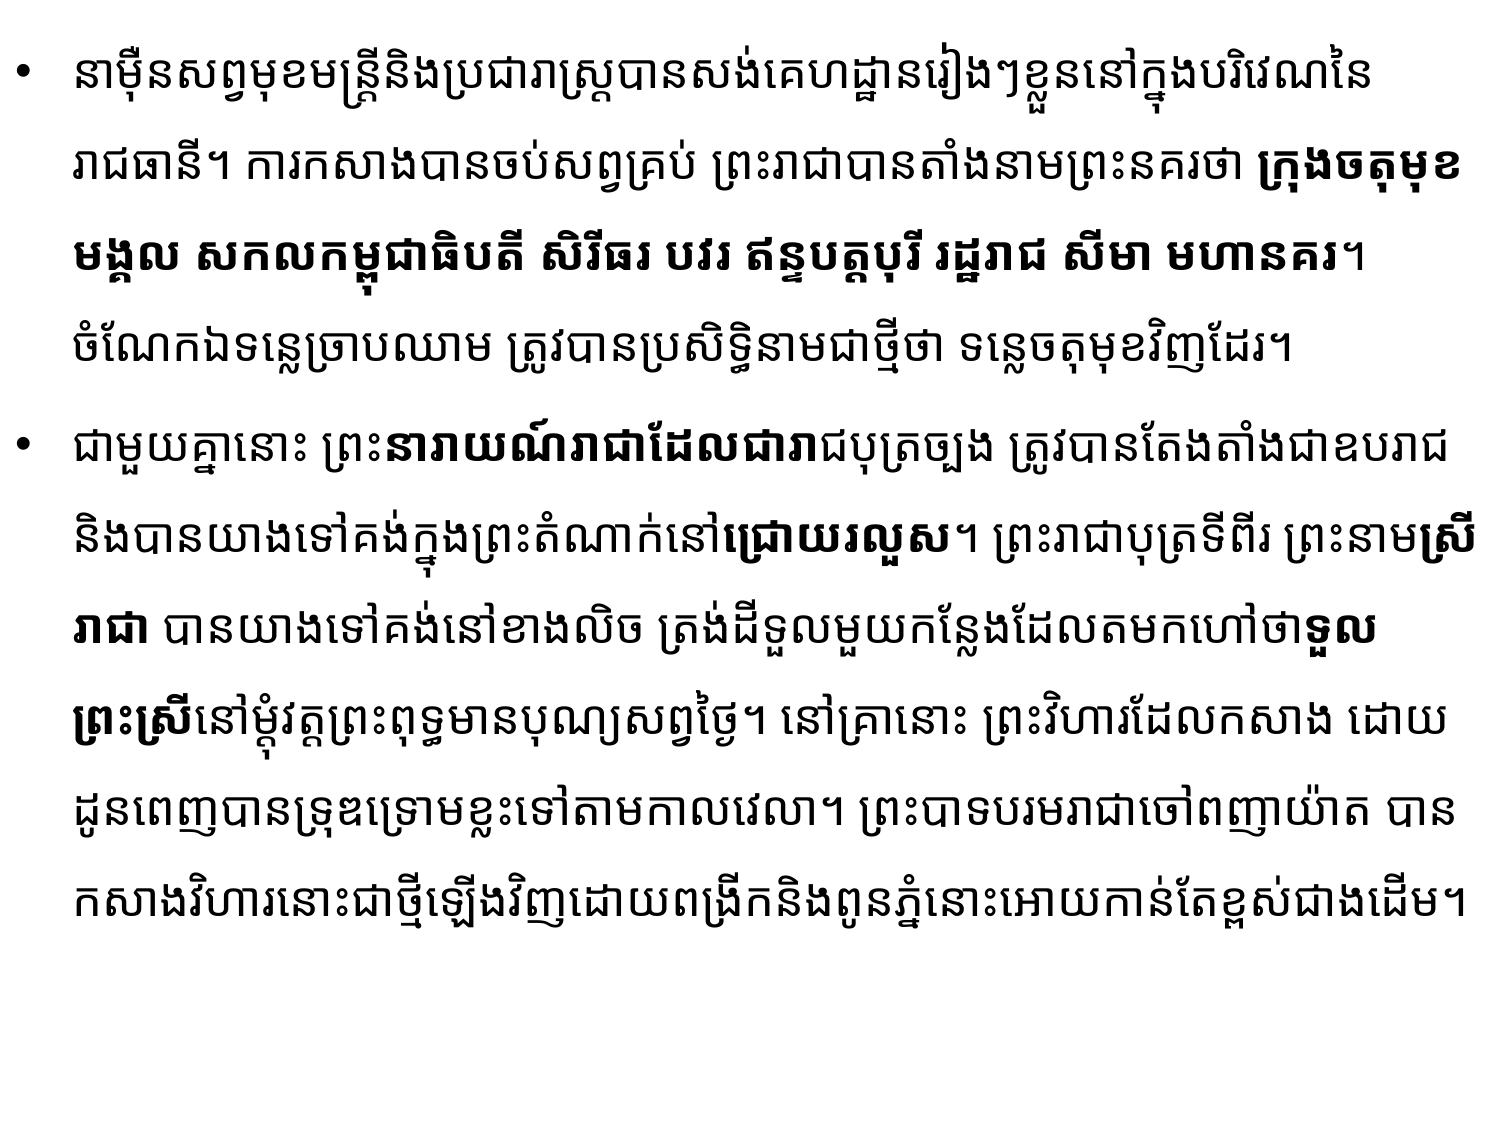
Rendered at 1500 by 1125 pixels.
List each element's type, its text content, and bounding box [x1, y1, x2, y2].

list នាម៉ឺនសព្វមុខមន្រ្តីនិងប្រជារាស្រ្តបានសង់គេហដ្ឋានរៀងៗខ្លួននៅក្នុងបរិវេណនៃរាជធានី។ ការ​កសាង​បានចប់សព្វគ្រប់ ព្រះរាជាបានតាំងនាមព្រះនគរថា ក្រុងចតុមុខមង្គល សកលកម្ពុជាធិបតី សិរីធរ បវរ ឥន្ទបត្តបុរី រដ្ឋរាជ សីមា មហានគរ។ ចំណែកឯទន្លេច្រាបឈាម ត្រូវបានប្រសិទ្ធិនាមជាថ្មីថា ទន្លេចតុមុខវិញដែរ។ ជាមួយគ្នានោះ ព្រះនារាយណ៍រាជាដែលជារាជបុត្រច្បង ត្រូវបានតែងតាំងជាឧបរាជនិងបានយាងទៅ​គង់​ក្នុងព្រះតំណាក់នៅជ្រោយរលួស។ ព្រះរាជាបុត្រទីពីរ ព្រះនាមស្រីរាជា បានយាងទៅគង់នៅខាងលិច ត្រង់ដី​ទួល​មួយ​កន្លែងដែលតមកហៅថាទួលព្រះស្រីនៅម្ដុំវត្តព្រះពុទ្ធមានបុណ្យសព្វថ្ងៃ។ នៅគ្រានោះ ព្រះវិហារដែល​កសាង​ ដោយដូនពេញបានទ្រុឌទ្រោមខ្លះទៅតាមកាលវេលា។ ព្រះបាទបរមរាជាចៅពញាយ៉ាត បានកសាងវិហារនោះ​ជា​ថ្មី​ឡើងវិញដោយពង្រីកនិងពូនភ្នំនោះអោយកាន់តែខ្ពស់ជាងដើម។ [0, 0, 1500, 1125]
